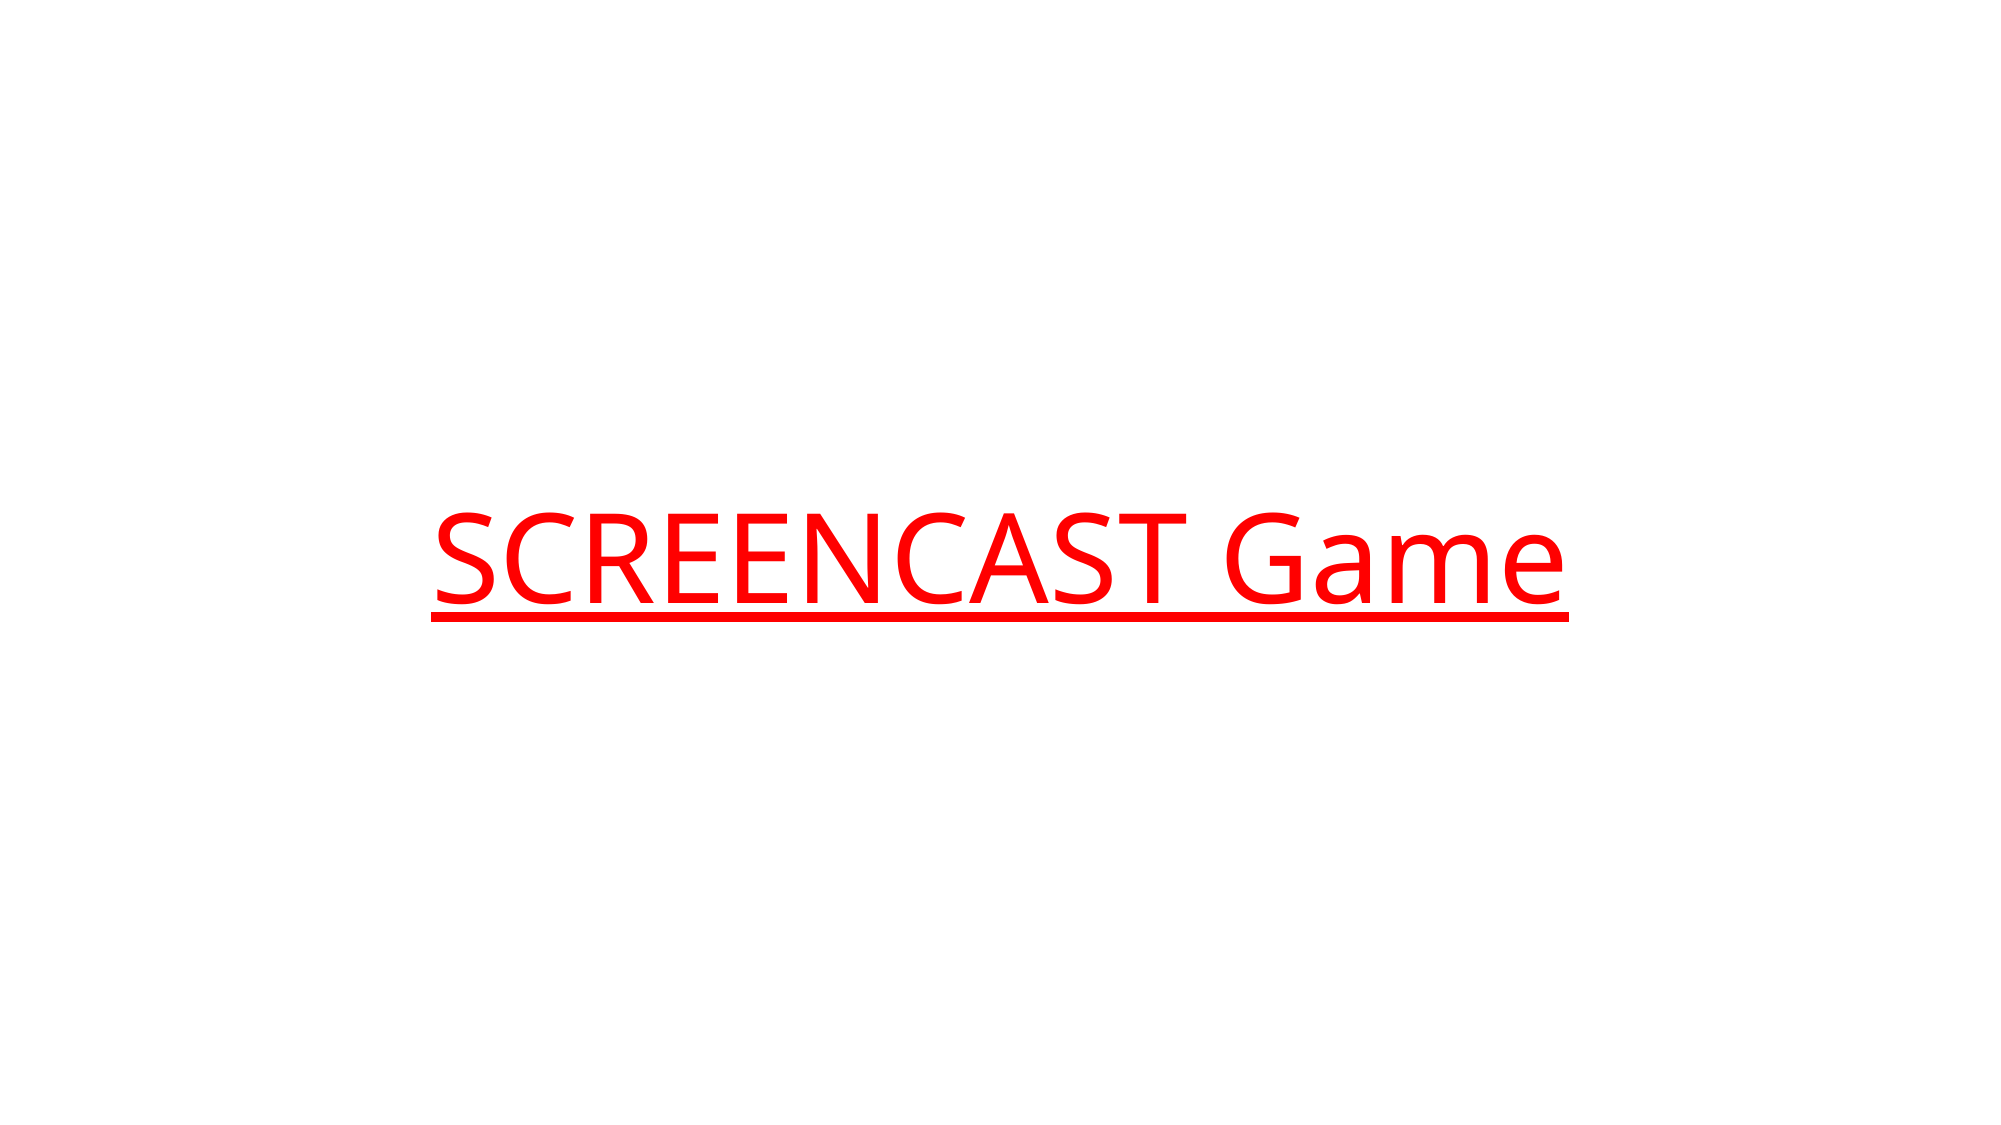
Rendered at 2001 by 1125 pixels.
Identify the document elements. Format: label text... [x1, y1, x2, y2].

title SCREENCAST Game [249, 487, 1750, 638]
